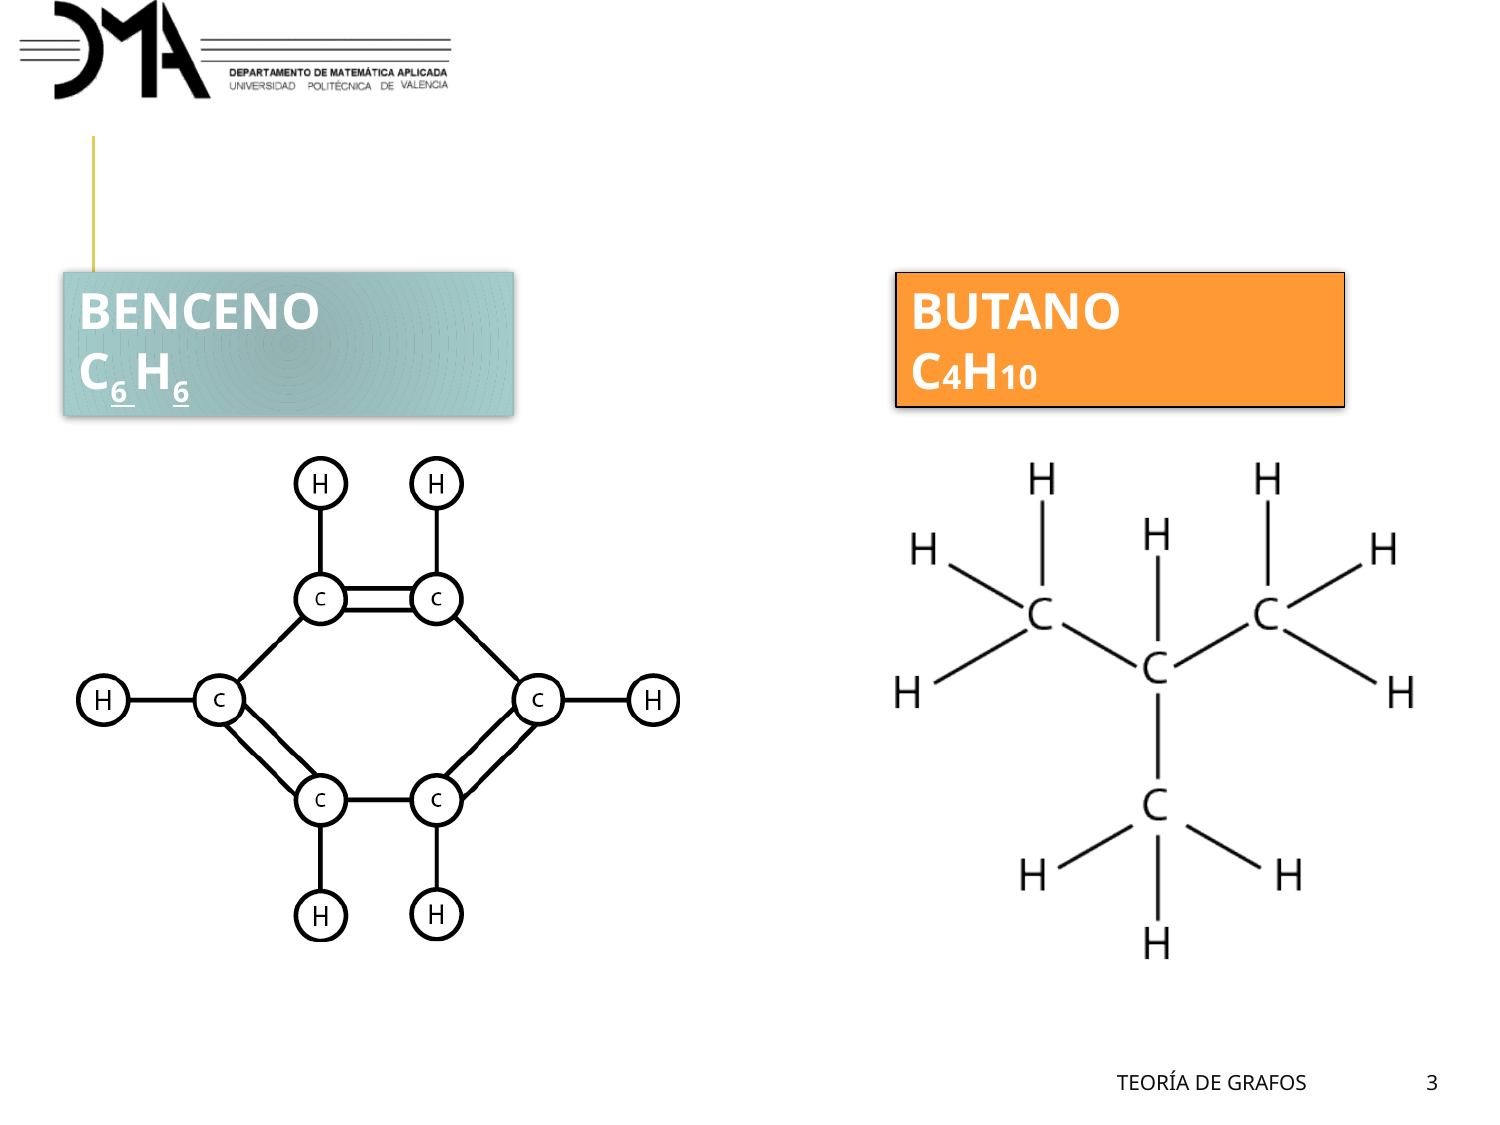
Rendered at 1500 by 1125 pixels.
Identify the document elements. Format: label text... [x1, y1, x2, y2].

picture [17, 0, 455, 103]
text_box BENCENO C6 H6 [63, 272, 514, 416]
picture [76, 455, 680, 942]
footer Teoría de Grafos [595, 1061, 1322, 1107]
text_box BUTANO C4H10 [895, 272, 1345, 408]
slide_number 3 [1333, 1061, 1454, 1107]
picture [895, 455, 1417, 971]
